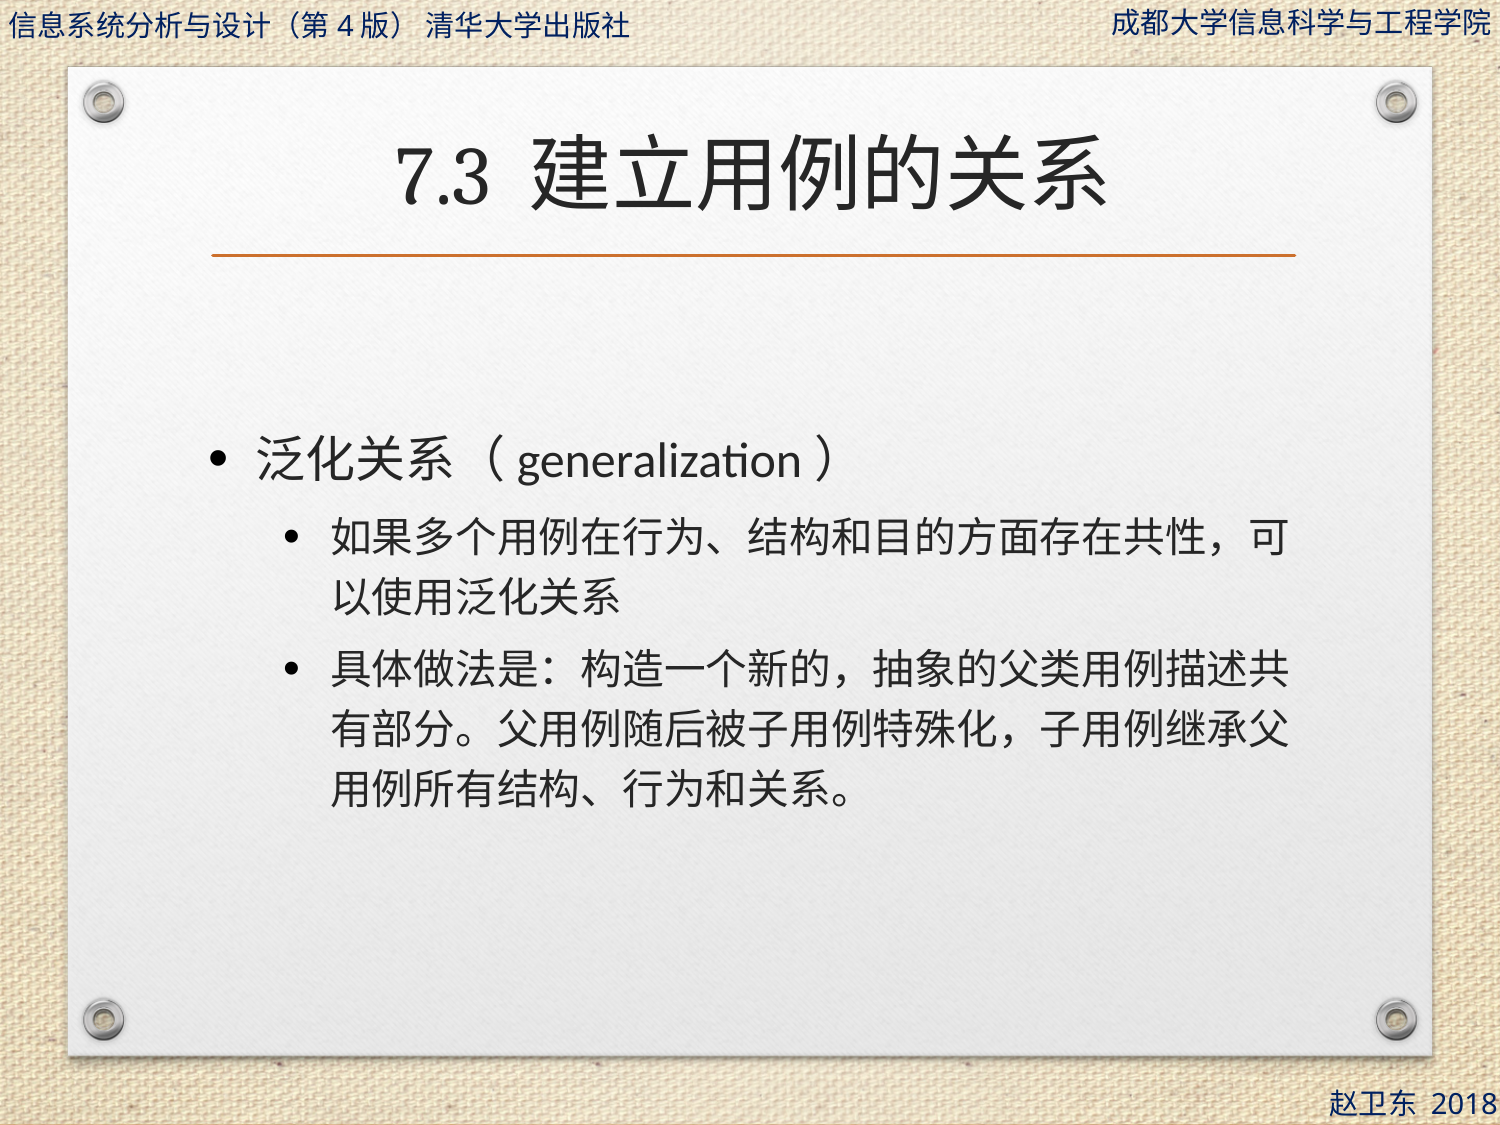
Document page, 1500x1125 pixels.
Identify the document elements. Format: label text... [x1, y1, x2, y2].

picture [0, 0, 1500, 1125]
list 泛化关系（generalization） 如果多个用例在行为、结构和目的方面存在共性，可以使用泛化关系 具体做法是：构造一个新的，抽象的父类用例描述共有部分。父用例随后被子用例特殊化，子用例继承父用例所有结构、行为和关系。 [193, 408, 1309, 974]
title 7.3 建立用例的关系 [196, 107, 1312, 237]
